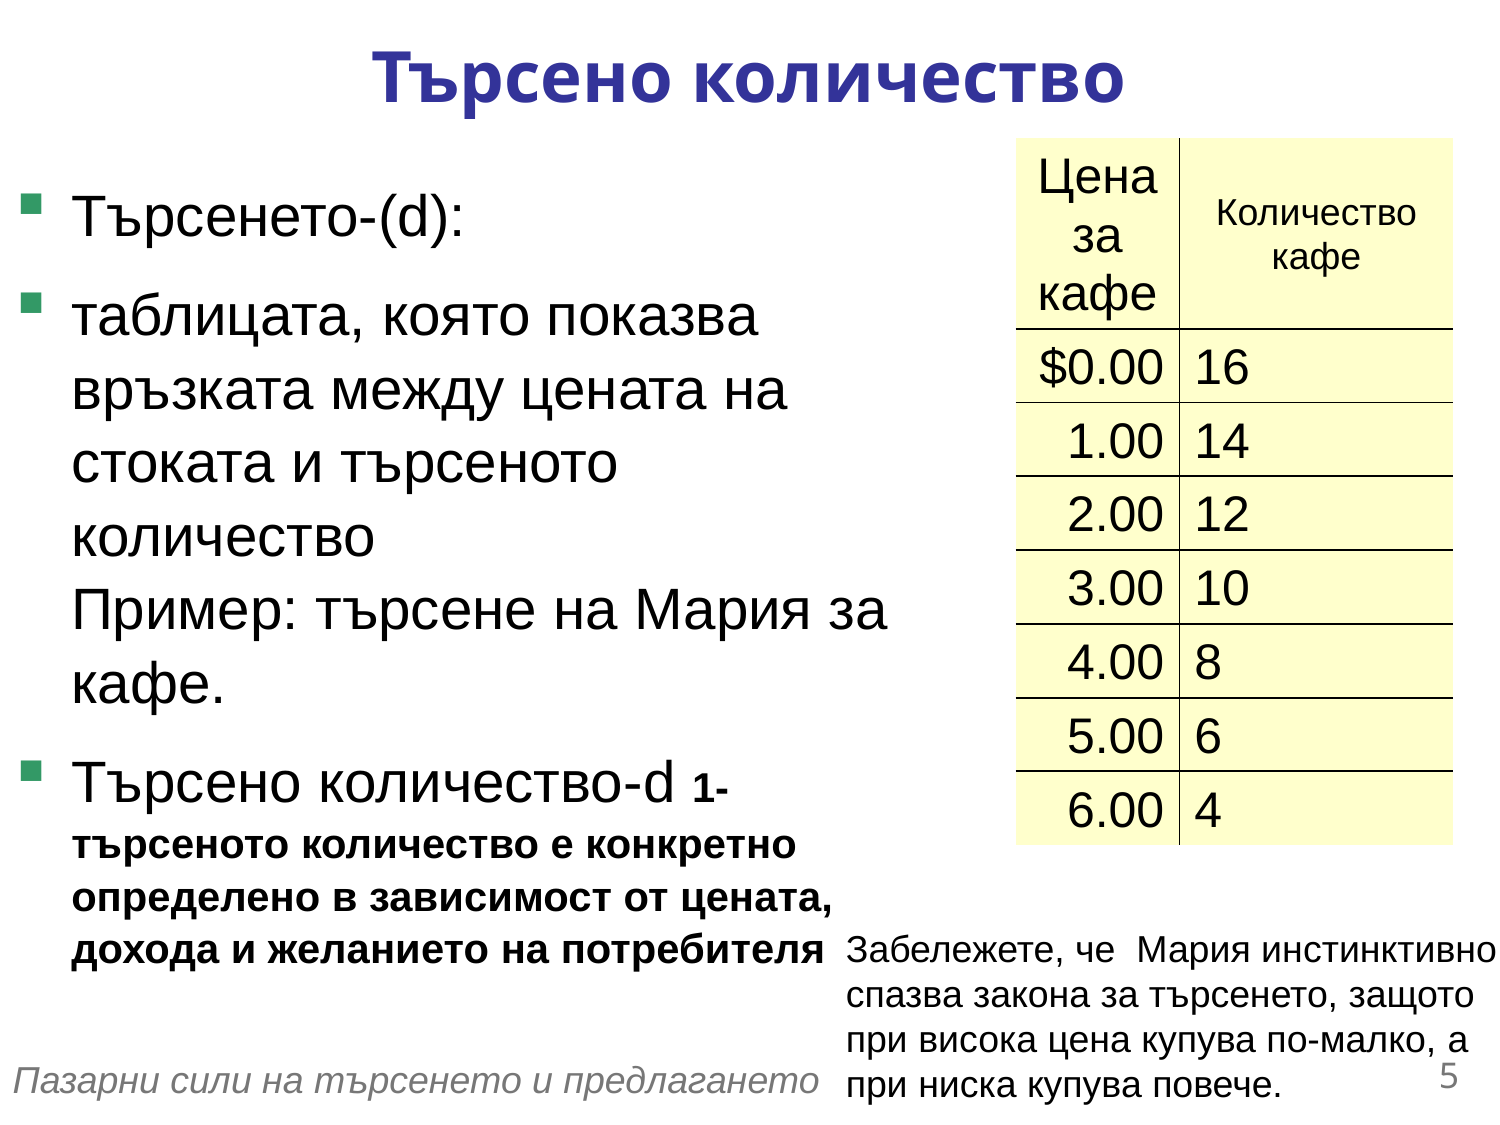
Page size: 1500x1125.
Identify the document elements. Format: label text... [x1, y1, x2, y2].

table_cell 3.00 [1016, 551, 1179, 623]
table_cell 2.00 [1016, 477, 1179, 549]
table_cell 12 [1180, 477, 1453, 549]
title Търсено количество [36, 0, 1462, 148]
text_box [92, 769, 887, 1025]
table_cell 6.00 [1016, 772, 1179, 845]
table_header Цена за кафе [1016, 138, 1179, 328]
table_cell 8 [1180, 625, 1453, 697]
table_cell 16 [1180, 330, 1453, 402]
table_cell 10 [1180, 551, 1453, 623]
table_cell 4.00 [1016, 625, 1179, 697]
table_cell 1.00 [1016, 403, 1179, 475]
table_cell 5.00 [1016, 699, 1179, 770]
table_cell $0.00 [1016, 330, 1179, 402]
table_cell 6 [1180, 699, 1453, 770]
text_box Забележете, че Мария инстинктивно спазва закона за търсенето, защото при висока цена купува по-малко, а при ниска купува повече. [831, 917, 1500, 1112]
table_cell 4 [1180, 772, 1453, 845]
table_header Количество кафе [1180, 138, 1453, 328]
footer Пазарни сили на търсенето и предлагането [0, 1048, 831, 1110]
table_cell 14 [1180, 403, 1453, 475]
list Търсенето-(d): таблицата, която показва връзката между цената на стоката и търсеното количество Пример: търсене на Мария за кафе. Търсено количество-d 1- търсеното количество е конкретно определено в зависимост от цената, дохода и желанието на потребителя [0, 166, 924, 746]
